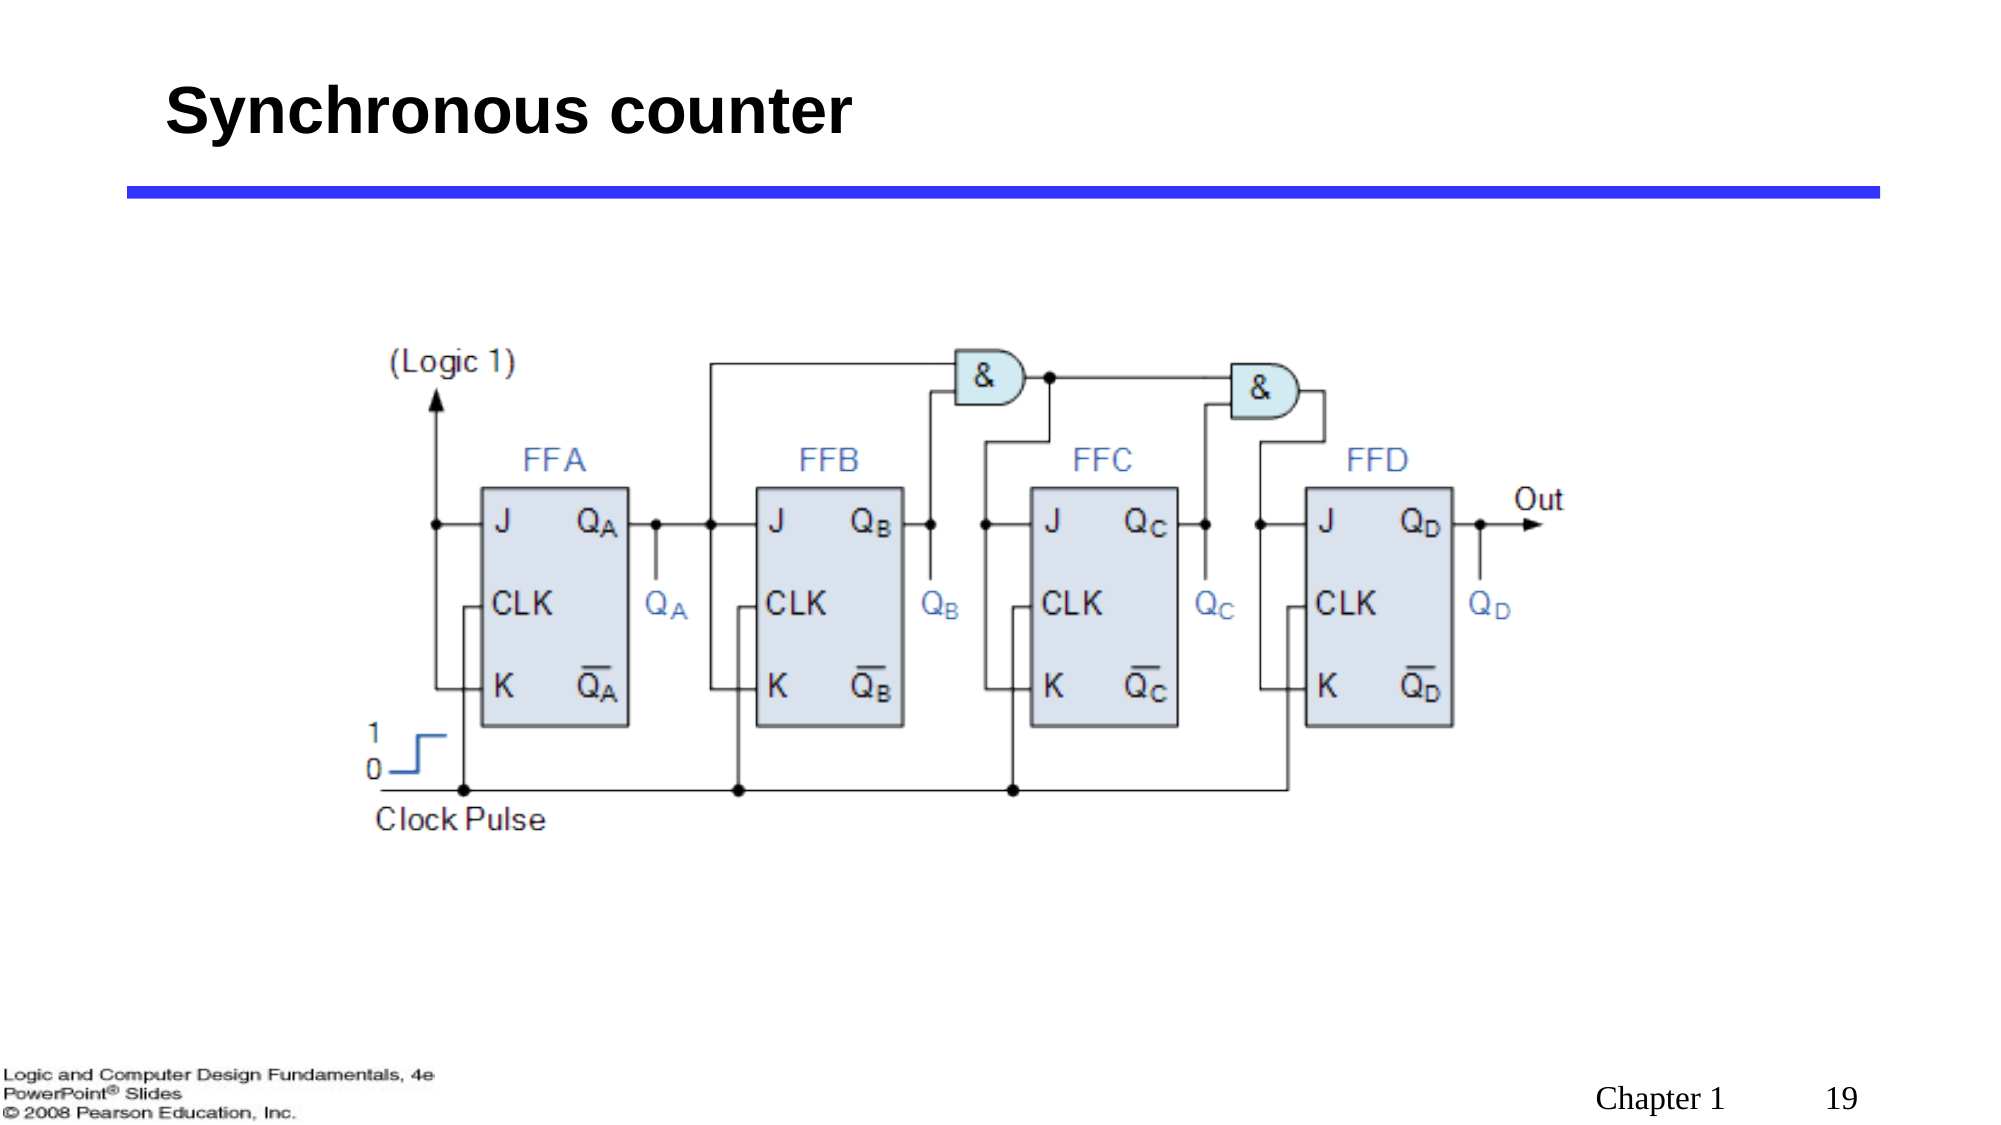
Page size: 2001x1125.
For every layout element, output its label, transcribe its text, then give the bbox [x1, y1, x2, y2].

title Synchronous counter [150, 22, 1850, 191]
picture [3, 1066, 435, 1123]
slide_number Chapter 1 19 [1580, 1068, 2000, 1125]
picture [366, 339, 1565, 841]
